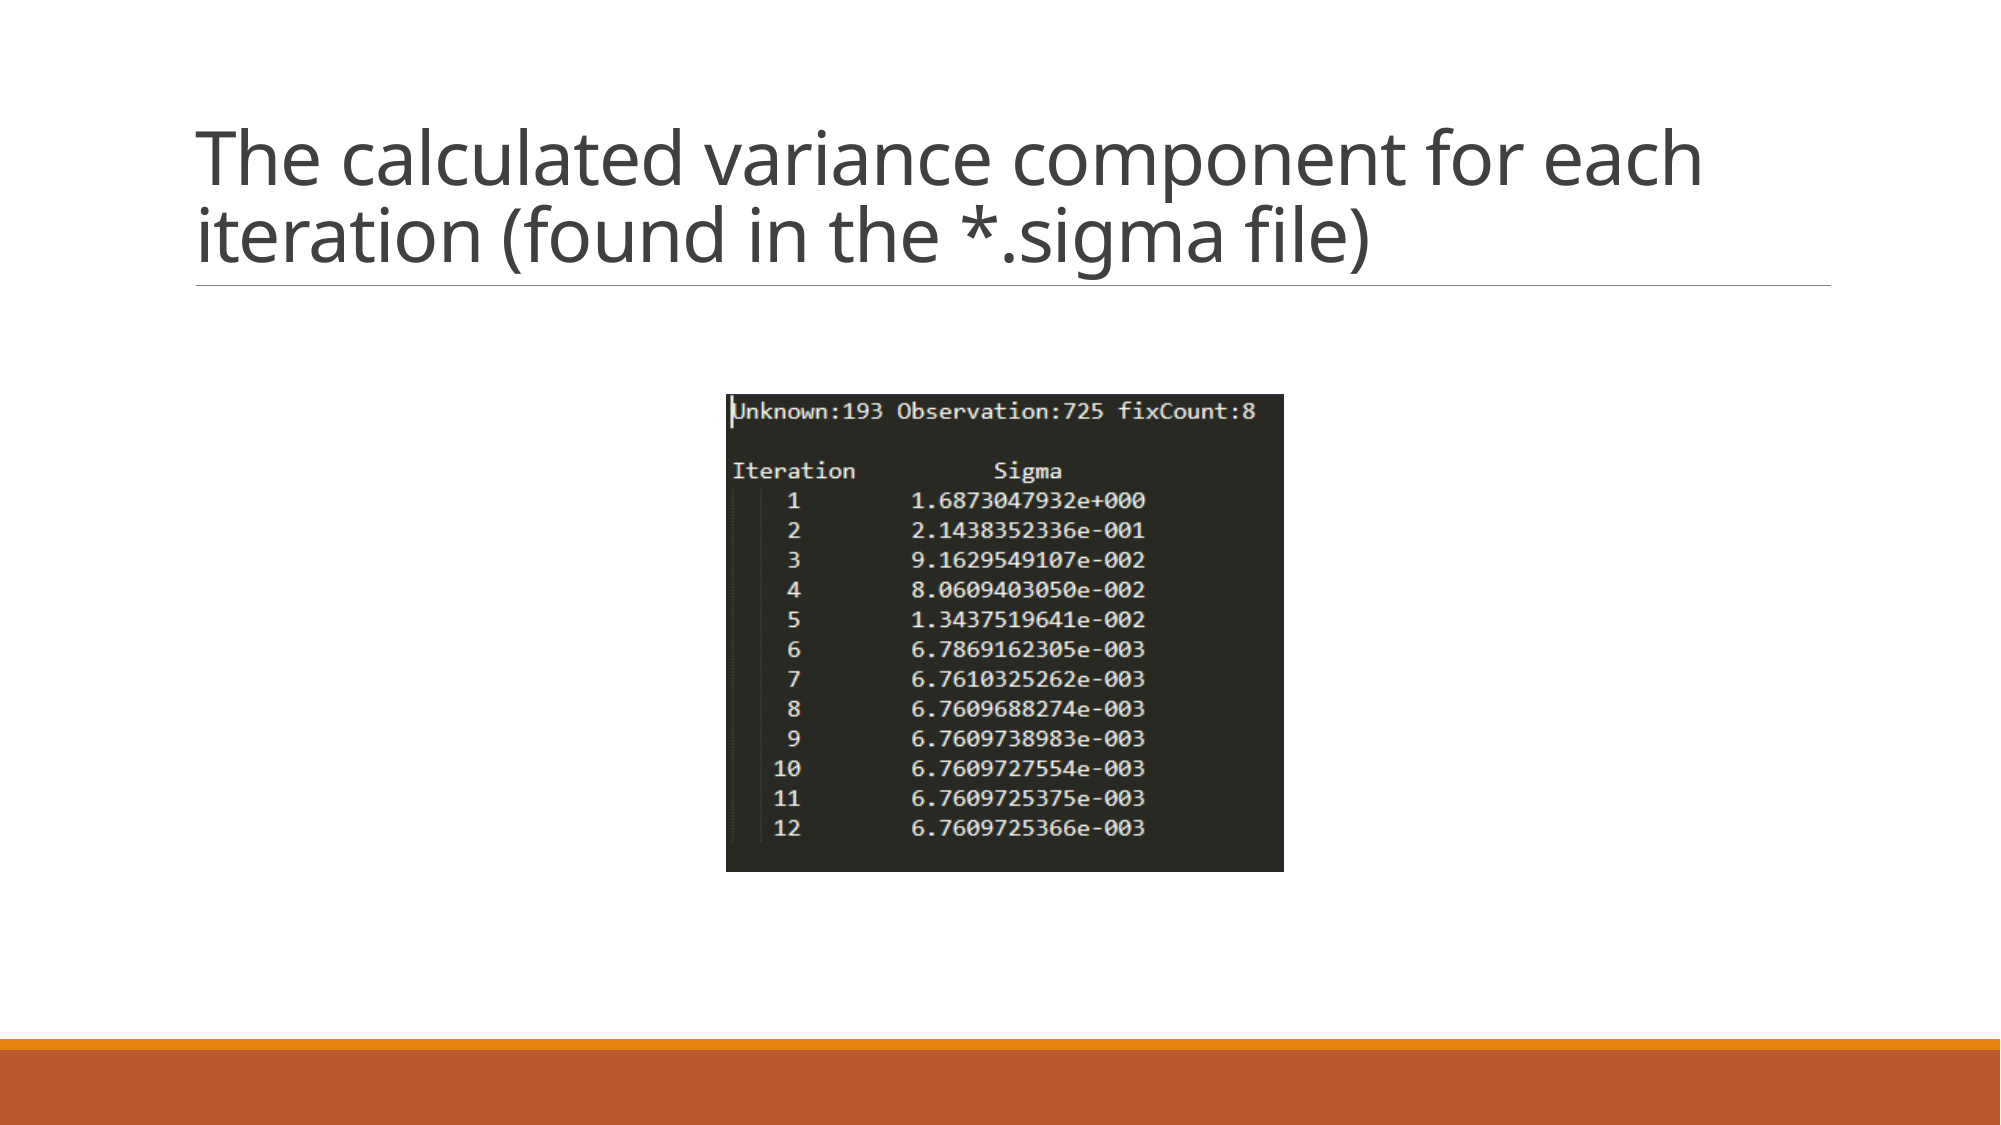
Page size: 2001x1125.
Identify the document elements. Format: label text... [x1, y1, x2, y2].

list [726, 393, 1284, 872]
title The calculated variance component for each iteration (found in the *.sigma file) [180, 47, 1830, 285]
